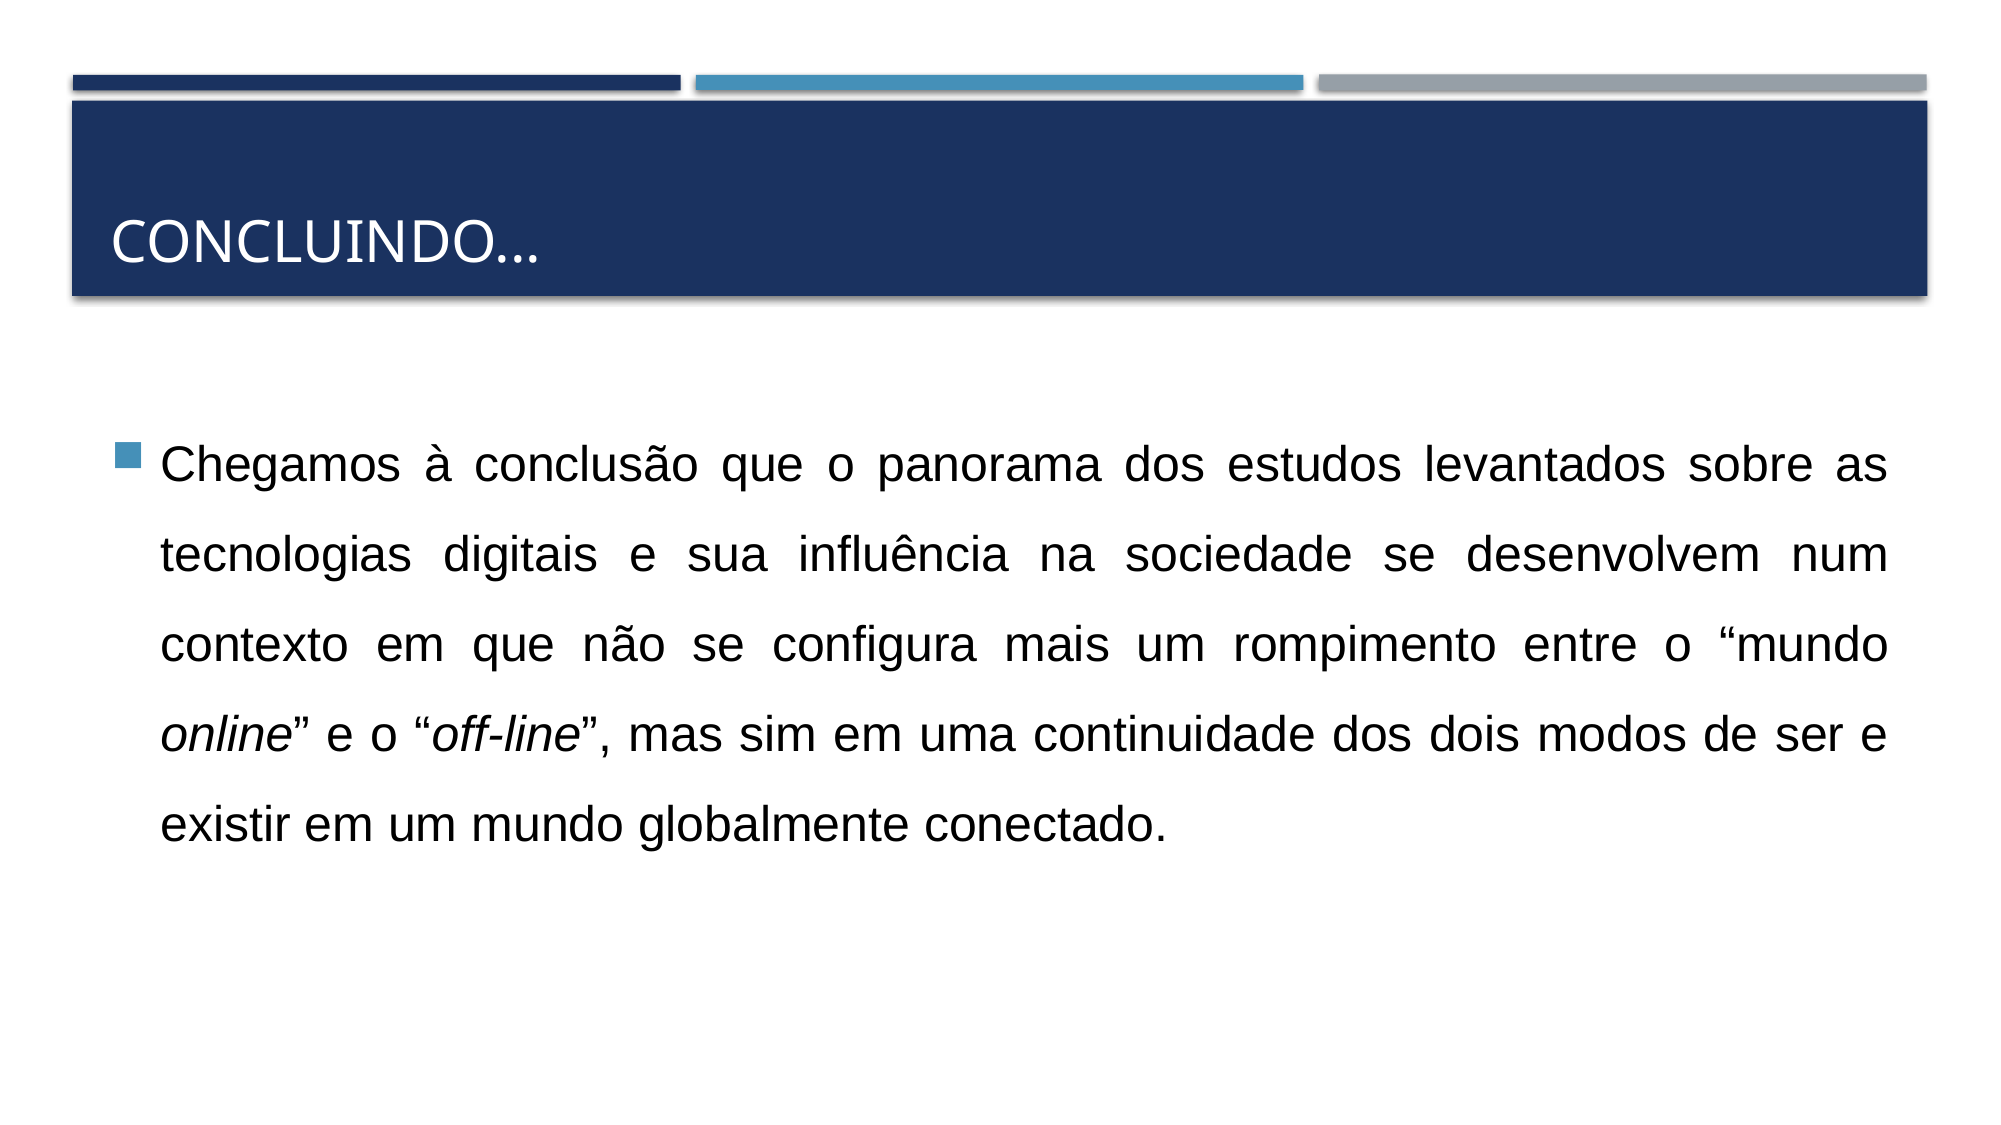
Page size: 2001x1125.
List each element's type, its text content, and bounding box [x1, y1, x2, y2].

list Chegamos à conclusão que o panorama dos estudos levantados sobre as tecnologias digitais e sua influência na sociedade se desenvolvem num contexto em que não se configura mais um rompimento entre o “mundo online” e o “off-line”, mas sim em uma continuidade dos dois modos de ser e existir em um mundo globalmente conectado. [95, 357, 1905, 962]
title Concluindo... [95, 115, 1905, 282]
